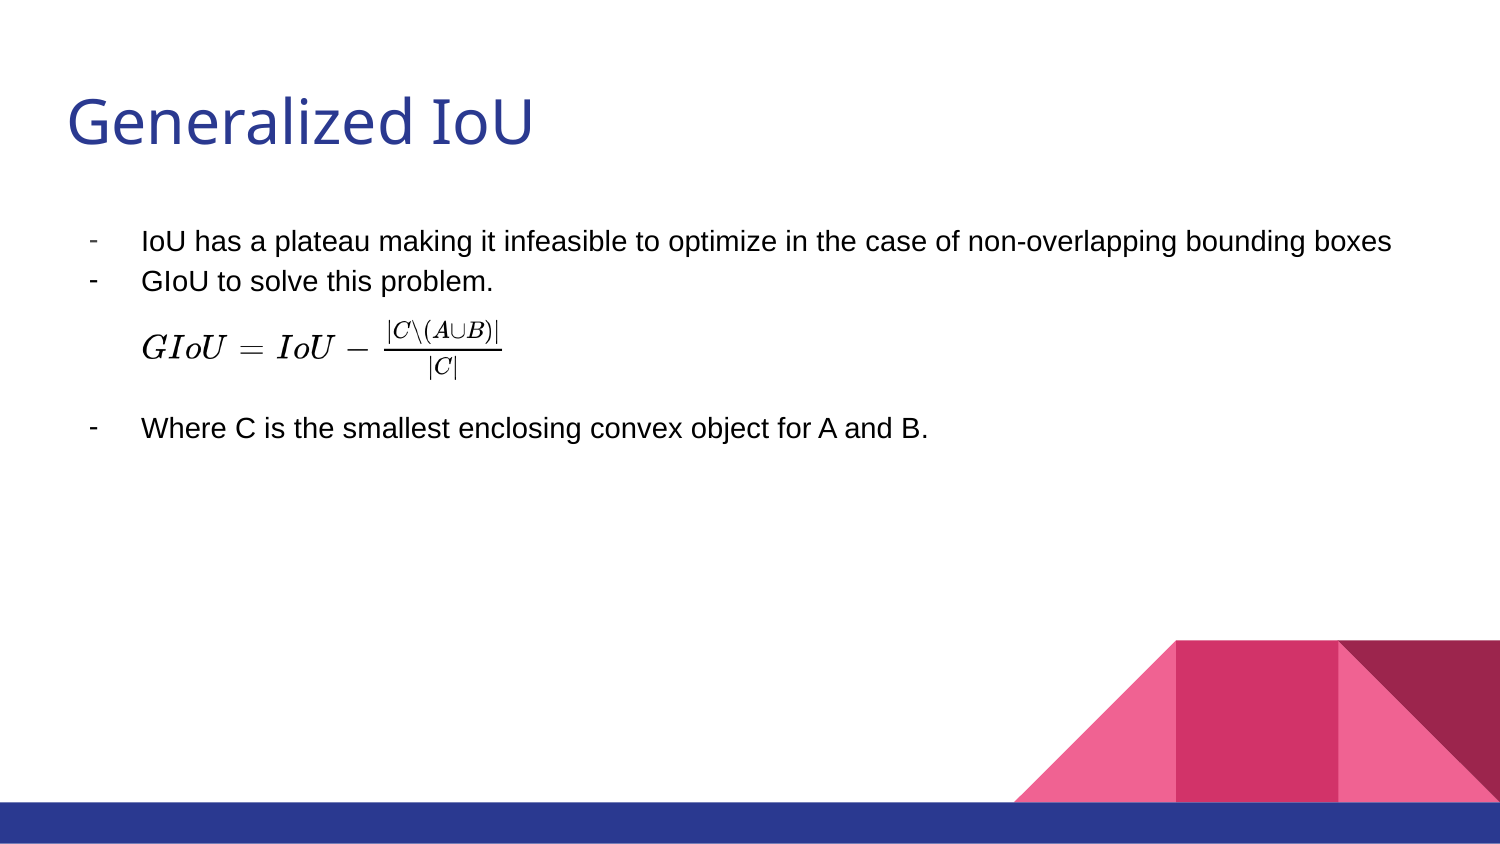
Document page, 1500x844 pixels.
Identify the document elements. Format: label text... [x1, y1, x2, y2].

list IoU has a plateau making it infeasible to optimize in the case of non-overlapping bounding boxes GIoU to solve this problem. Where C is the smallest enclosing convex object for A and B. [51, 201, 1449, 750]
picture [141, 317, 507, 383]
title Generalized IoU [51, 67, 1449, 167]
